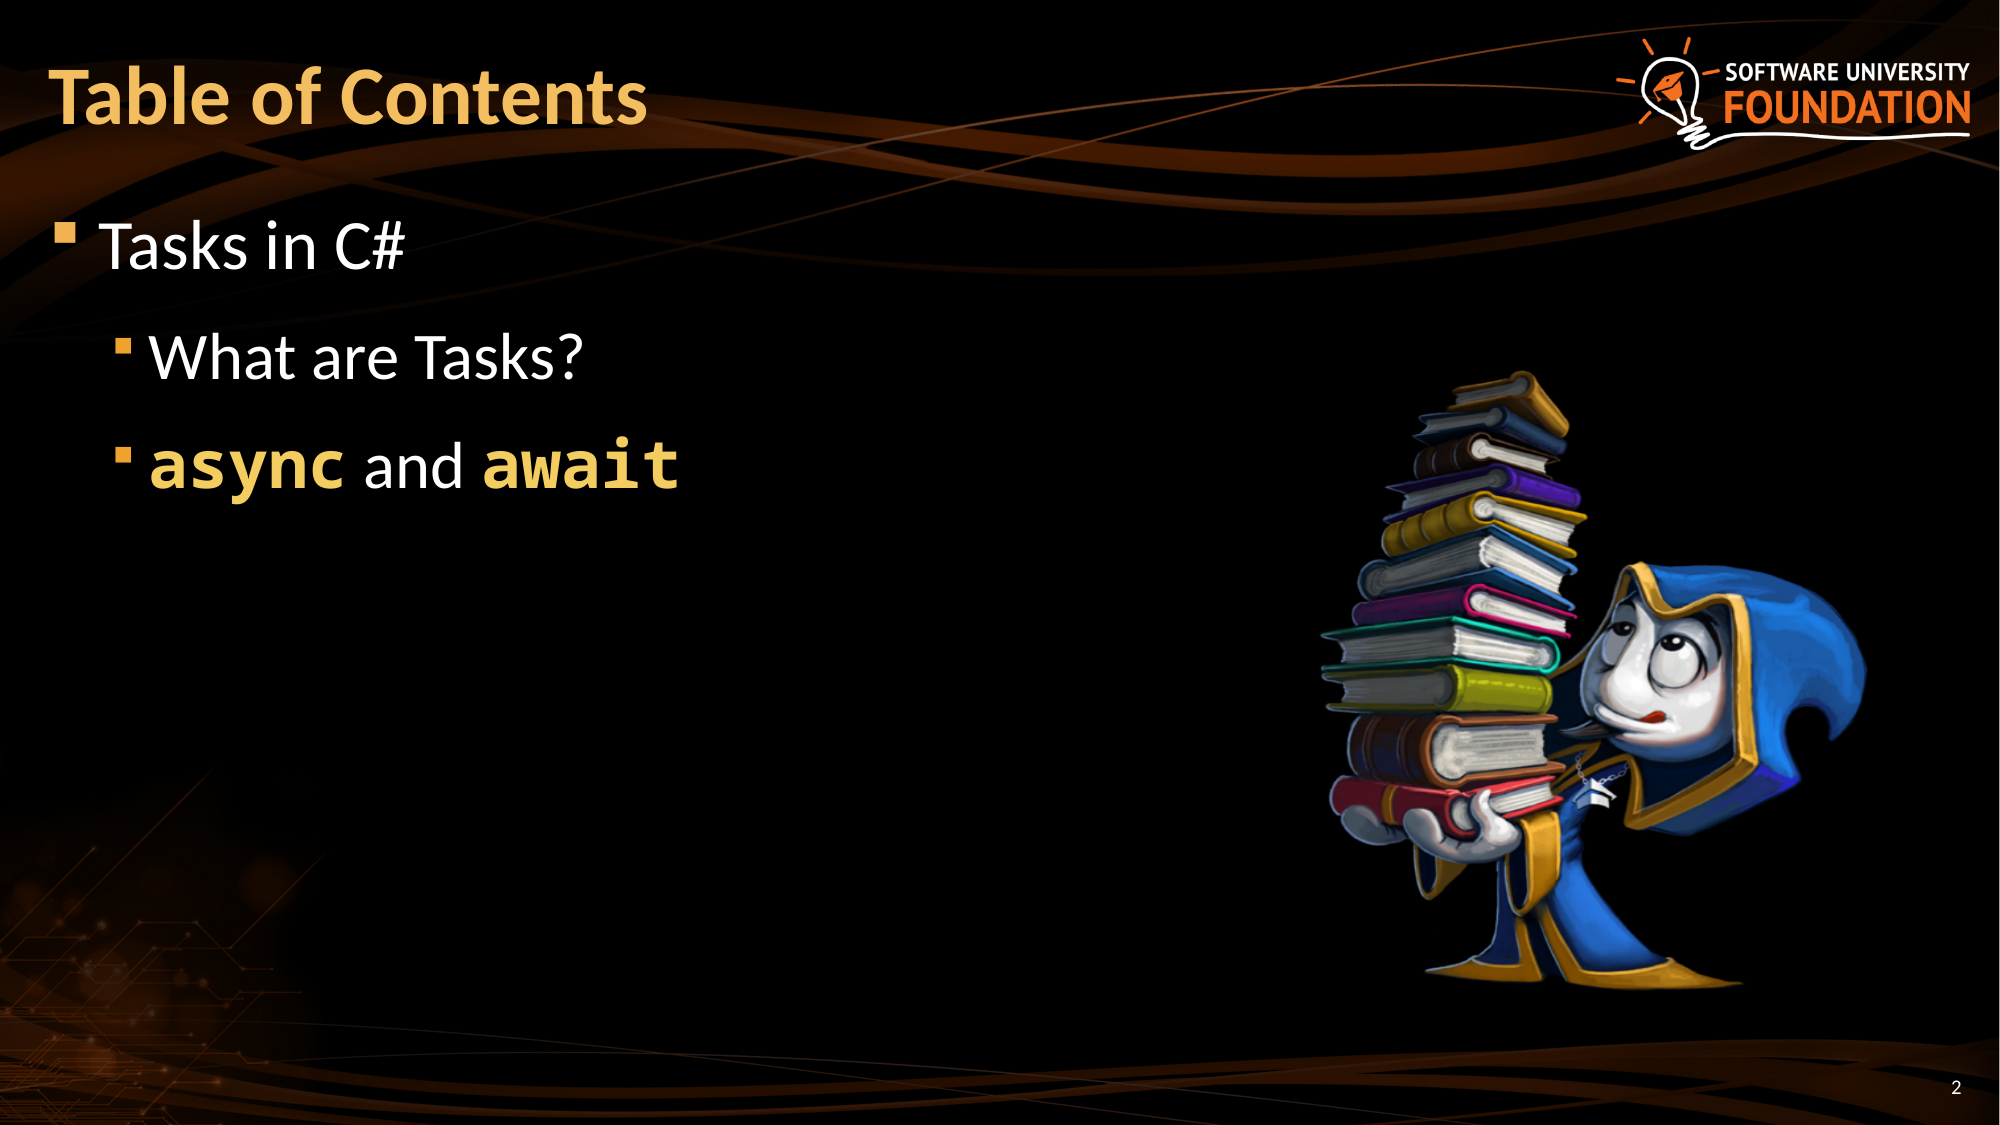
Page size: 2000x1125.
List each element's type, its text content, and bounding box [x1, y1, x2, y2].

list Tasks in C# What are Tasks? async and await [31, 188, 1968, 1103]
picture [0, 0, 2000, 1125]
title Table of Contents [30, 6, 1602, 189]
